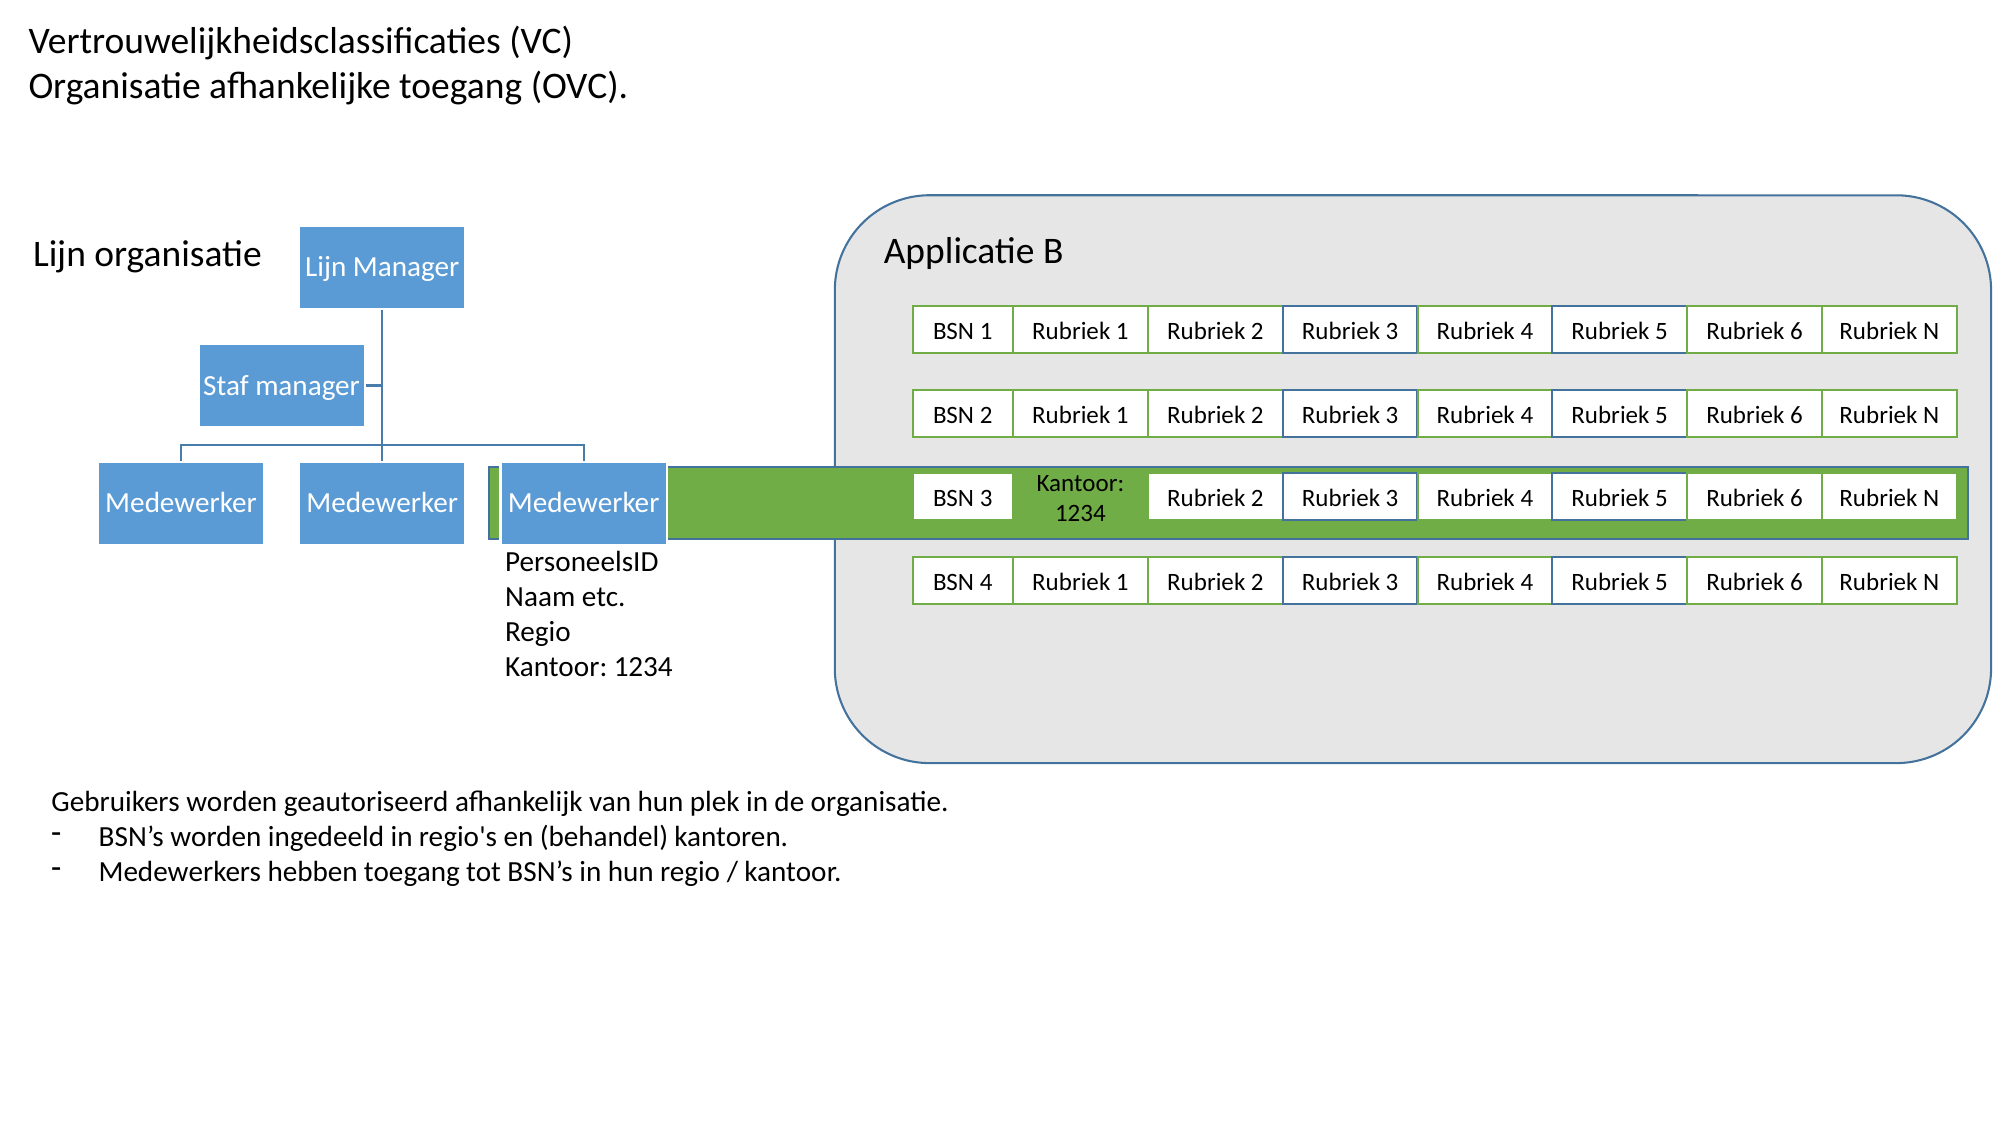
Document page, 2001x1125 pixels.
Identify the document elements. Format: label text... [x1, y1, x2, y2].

text_box Rubriek 2 [1147, 472, 1282, 521]
text_box Applicatie B [868, 218, 1079, 279]
text_box [833, 194, 1993, 765]
text_box Rubriek 1 [1012, 389, 1147, 438]
text_box Rubriek 4 [1417, 305, 1551, 354]
text_box Rubriek N [1821, 472, 1958, 521]
text_box Rubriek 3 [1282, 305, 1417, 354]
text_box Rubriek 2 [1147, 389, 1282, 438]
text_box Rubriek 3 [1282, 556, 1417, 605]
text_box Rubriek 1 [1012, 556, 1147, 605]
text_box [97, 77, 667, 695]
text_box Rubriek 5 [1551, 472, 1686, 521]
text_box PersoneelsID Naam etc. Regio Kantoor: 1234 [490, 535, 688, 760]
text_box Rubriek 4 [1417, 389, 1551, 438]
text_box BSN 3 [912, 472, 1012, 521]
text_box [668, 466, 1969, 540]
text_box Rubriek 4 [1417, 556, 1551, 605]
text_box Gebruikers worden geautoriseerd afhankelijk van hun plek in de organisatie. BSN’s worden ingedeeld in regio's en (behandel) kantoren. Medewerkers hebben toegang tot BSN’s in hun regio / kantoor. [36, 775, 965, 1070]
text_box Rubriek 1 [1012, 305, 1147, 354]
text_box Rubriek 3 [1282, 472, 1417, 521]
text_box Rubriek 6 [1686, 556, 1821, 605]
text_box Rubriek 6 [1686, 472, 1821, 521]
text_box BSN 4 [912, 556, 1012, 605]
text_box Rubriek 2 [1147, 556, 1282, 605]
text_box Rubriek 5 [1551, 556, 1686, 605]
text_box Kantoor: 1234 [1012, 472, 1147, 521]
text_box Rubriek 3 [1282, 389, 1417, 438]
text_box Vertrouwelijkheidsclassificaties (VC) Organisatie afhankelijke toegang (OVC). [13, 8, 644, 159]
text_box Rubriek 6 [1686, 305, 1821, 354]
text_box Rubriek 5 [1551, 389, 1686, 438]
text_box Rubriek 5 [1551, 305, 1686, 354]
text_box Lijn organisatie [18, 221, 97, 281]
text_box Rubriek 4 [1417, 472, 1551, 521]
text_box Rubriek 2 [1147, 305, 1282, 354]
text_box Rubriek N [1821, 556, 1958, 605]
text_box Rubriek N [1821, 305, 1958, 354]
text_box BSN 1 [912, 305, 1012, 354]
text_box Rubriek N [1821, 389, 1958, 438]
text_box BSN 2 [912, 389, 1012, 438]
text_box Rubriek 6 [1686, 389, 1821, 438]
